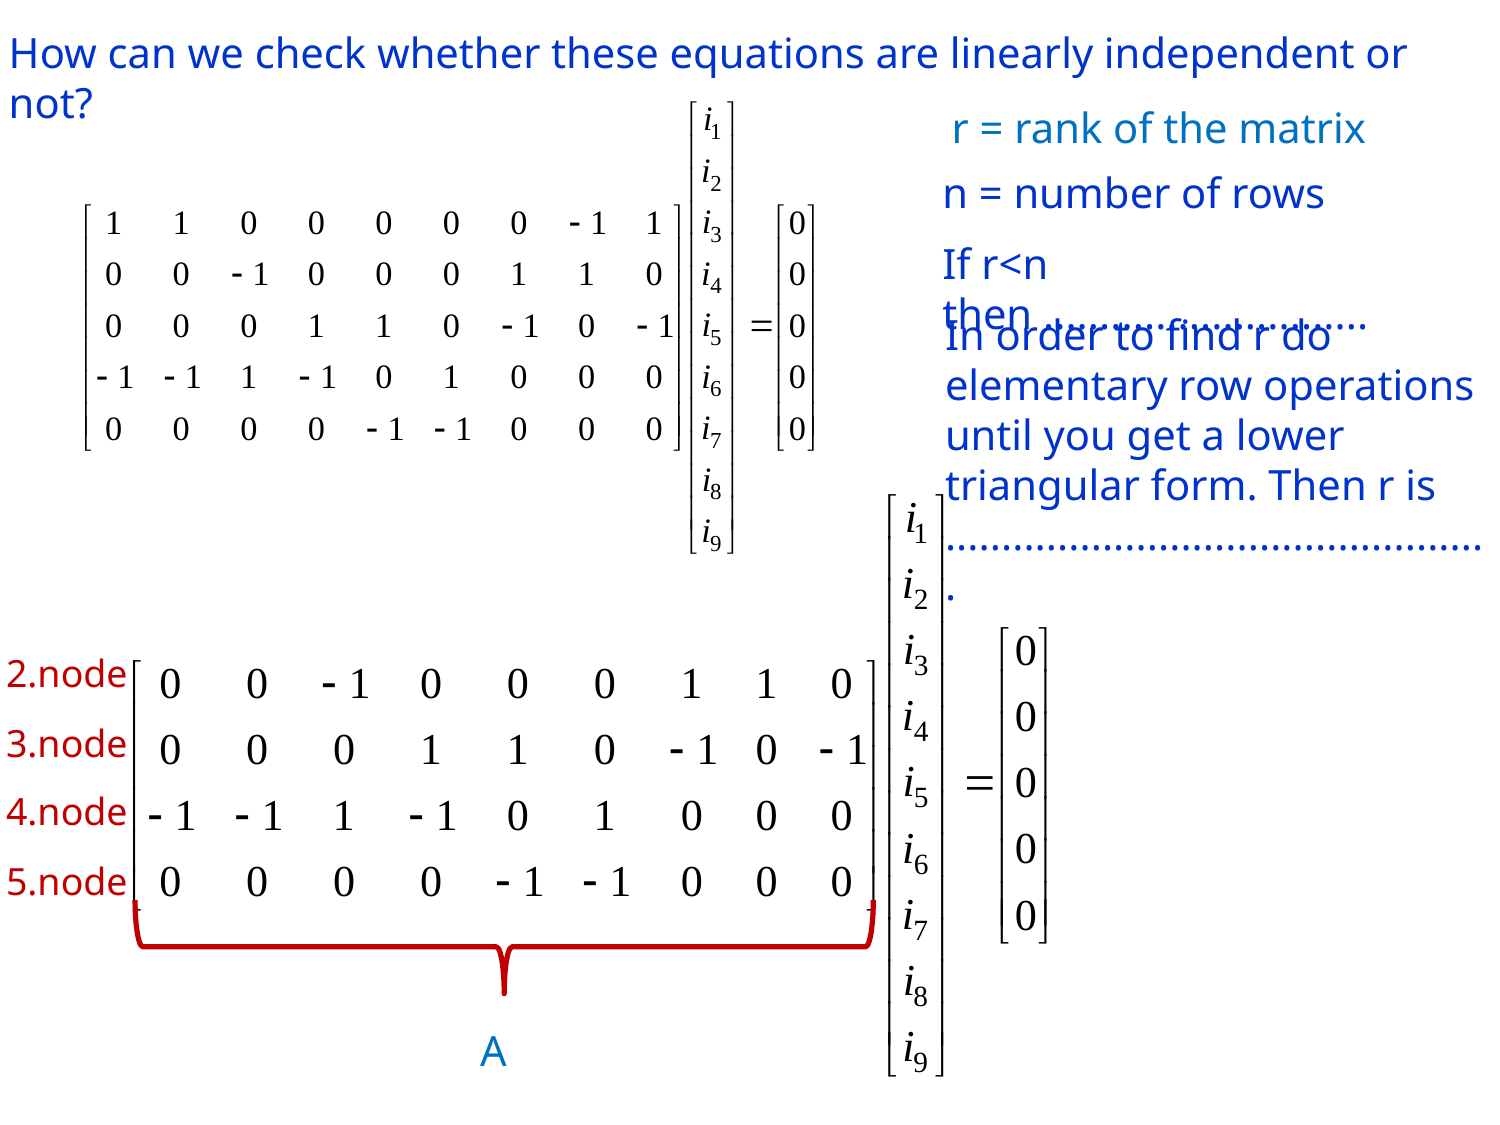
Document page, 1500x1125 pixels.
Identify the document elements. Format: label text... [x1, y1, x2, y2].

text_box In order to find r do elementary row operations until you get a lower triangular form. Then r is ................................................. [930, 301, 1500, 617]
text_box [122, 483, 1065, 1088]
text_box How can we check whether these equations are linearly independent or not? [0, 19, 1500, 134]
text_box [76, 93, 827, 563]
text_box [0, 641, 140, 912]
text_box If r<n then ............................. [927, 230, 1500, 346]
text_box r = rank of the matrix [936, 94, 1381, 160]
text_box n = number of rows [927, 159, 1439, 225]
